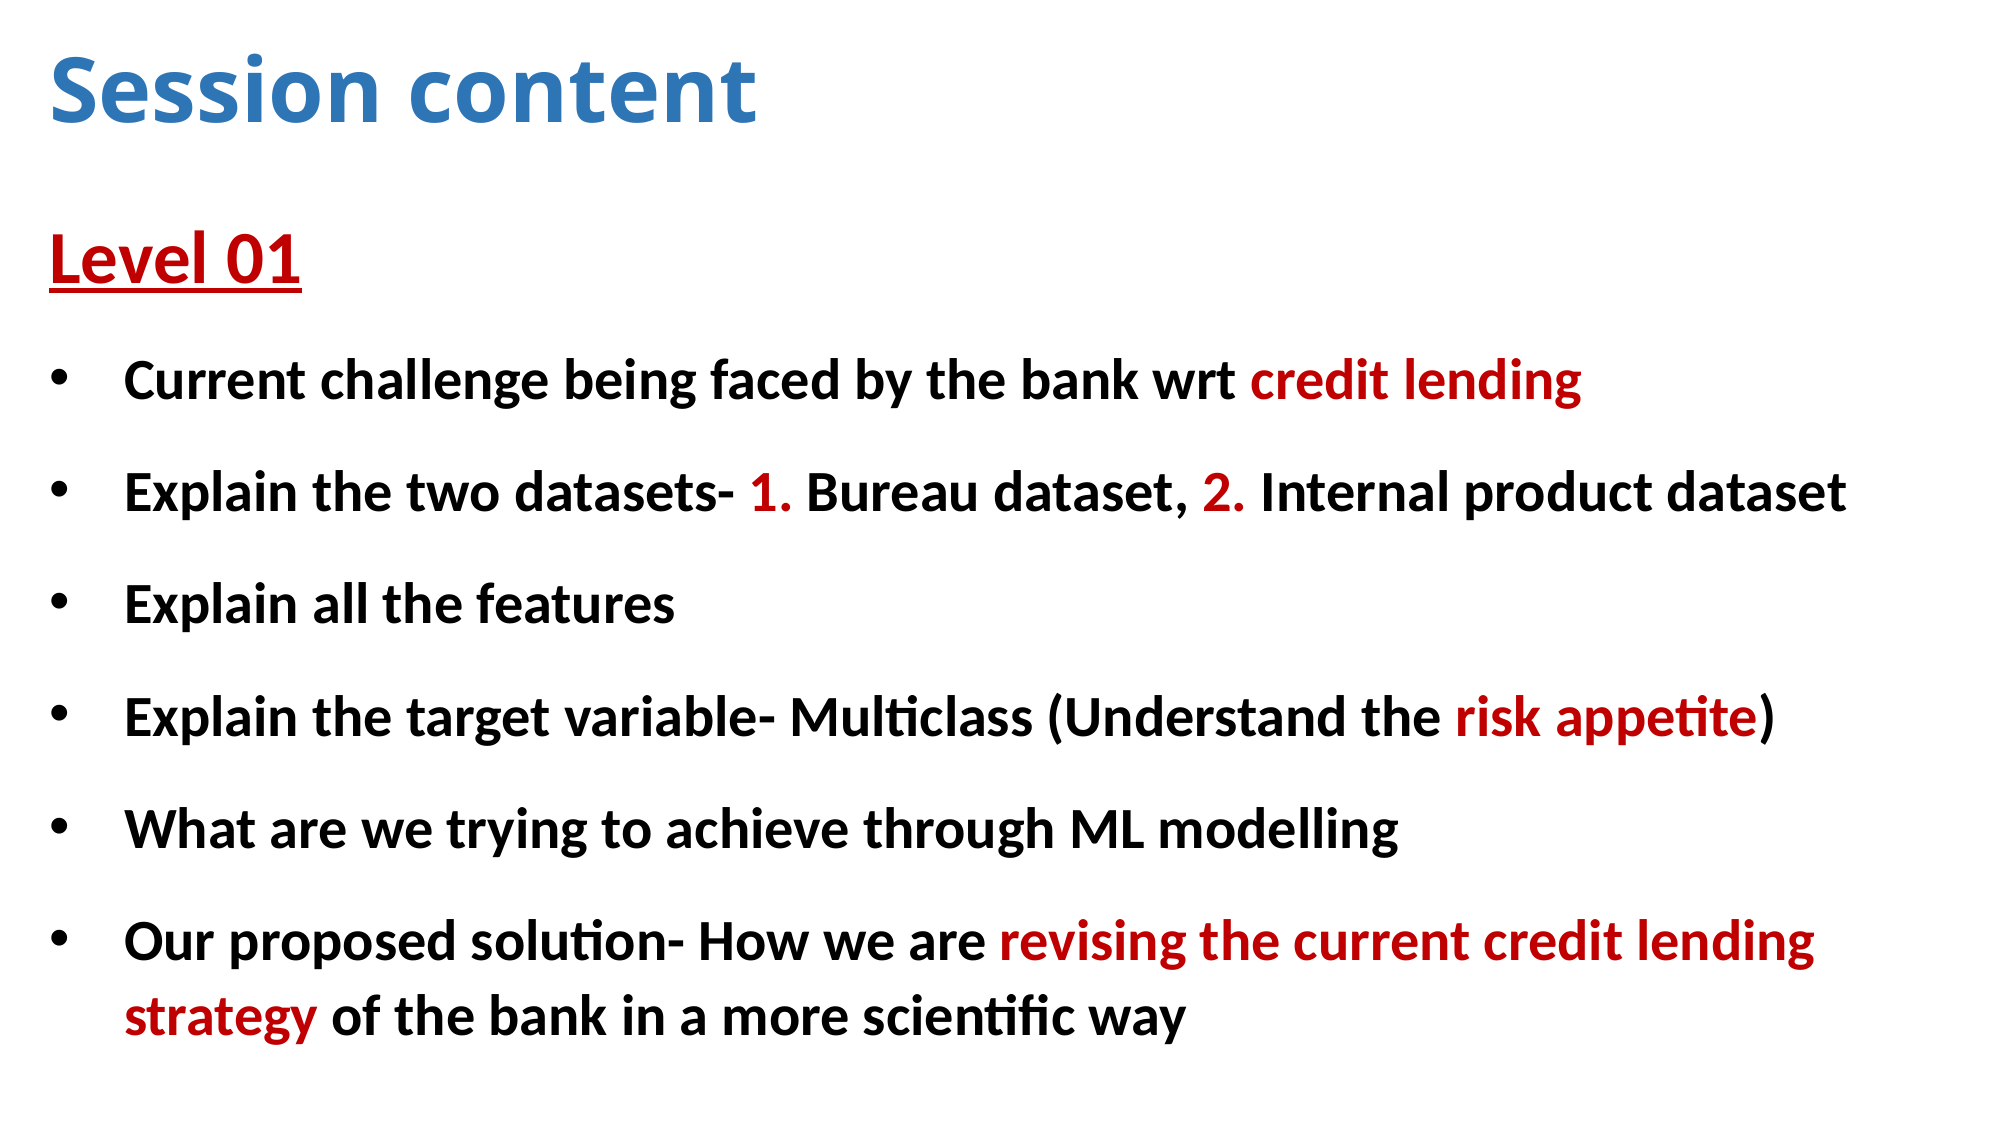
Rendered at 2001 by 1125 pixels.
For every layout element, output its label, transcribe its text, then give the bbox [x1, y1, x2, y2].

title Session content [34, 36, 1029, 150]
subtitle Level 01 Current challenge being faced by the bank wrt credit lending Explain the two datasets- 1. Bureau dataset, 2. Internal product dataset Explain all the features Explain the target variable- Multiclass (Understand the risk appetite) What are we trying to achieve through ML modelling Our proposed solution- How we are revising the current credit lending strategy of the bank in a more scientific way [34, 194, 1971, 1089]
